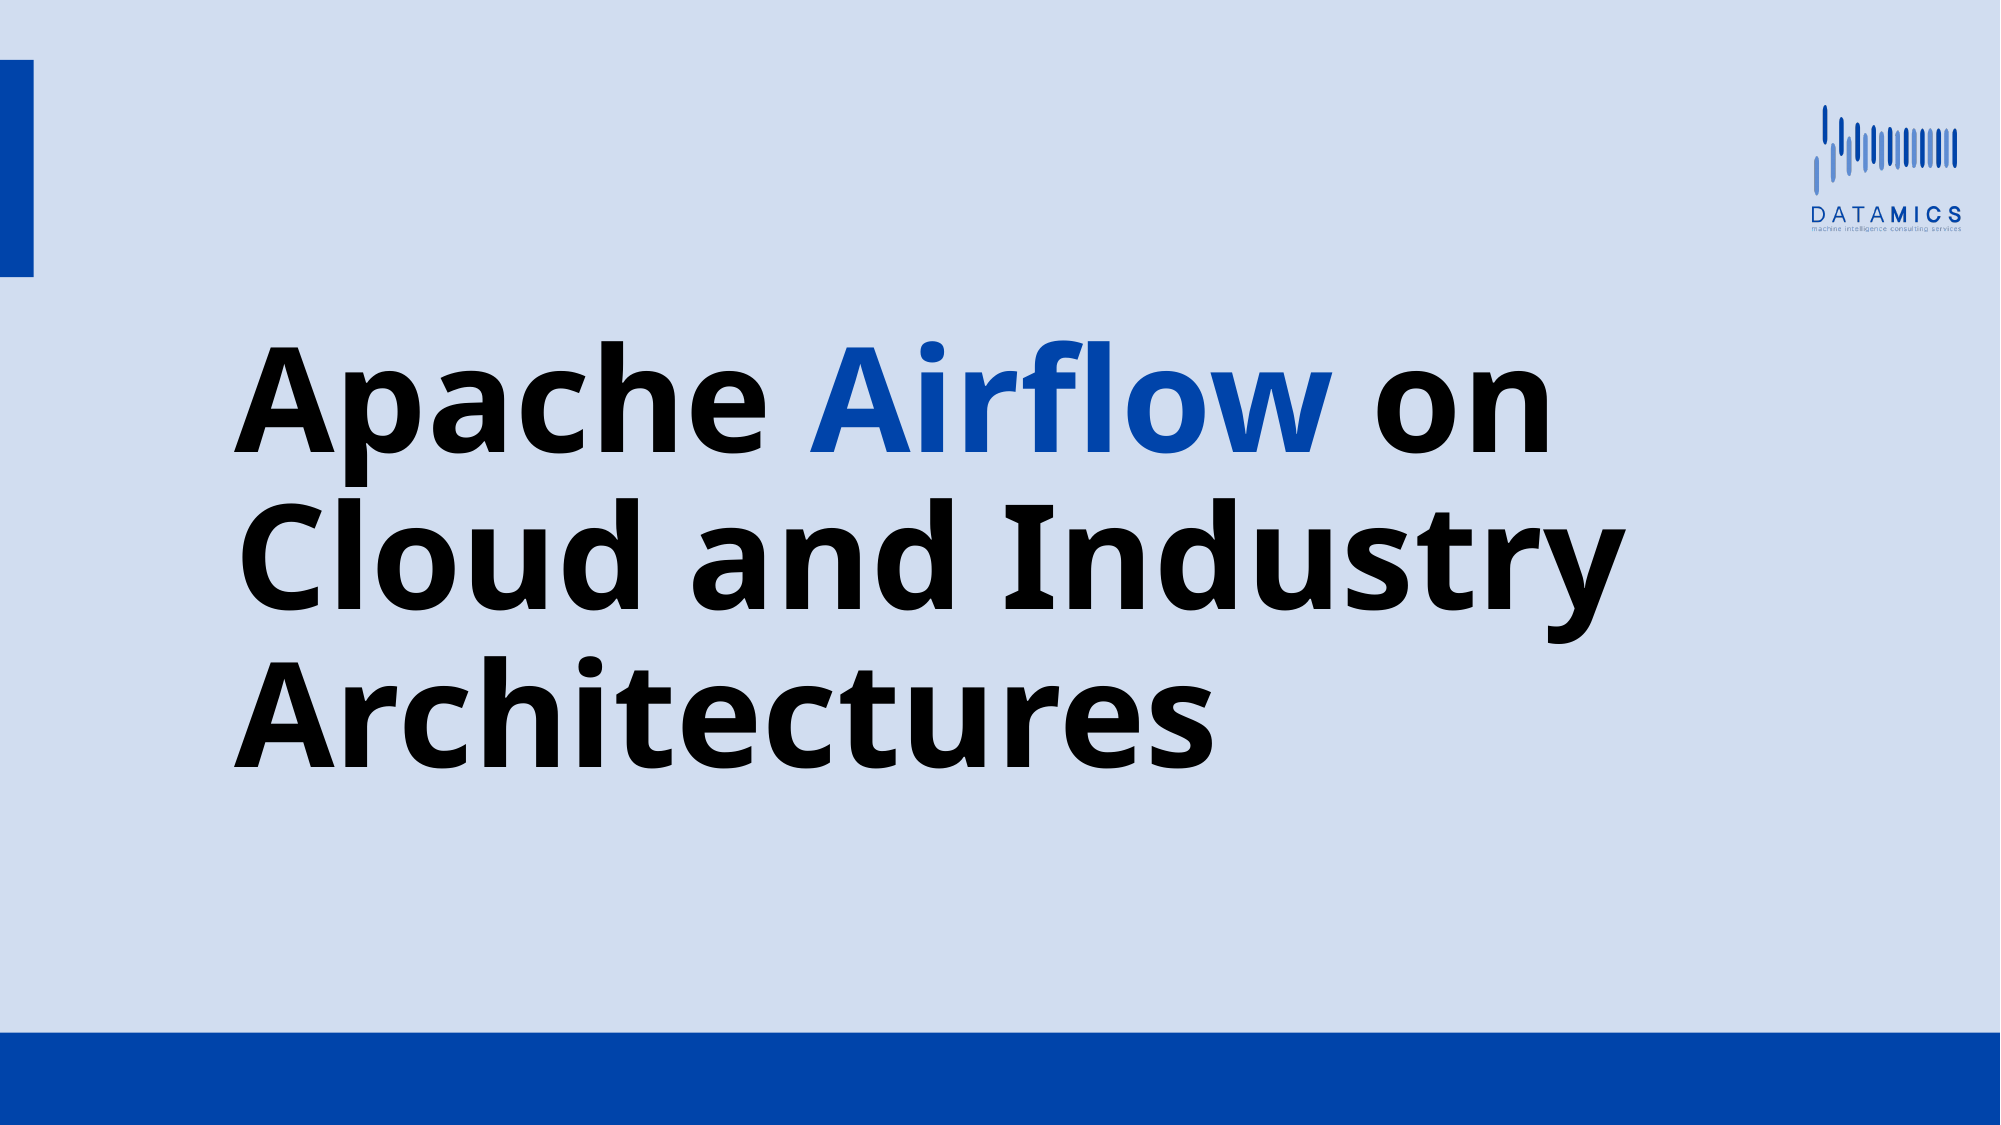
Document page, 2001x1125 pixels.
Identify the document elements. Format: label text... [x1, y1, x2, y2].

text_box Apache Airflow on Cloud and Industry Architectures [219, 394, 1945, 731]
picture [1812, 105, 1961, 232]
